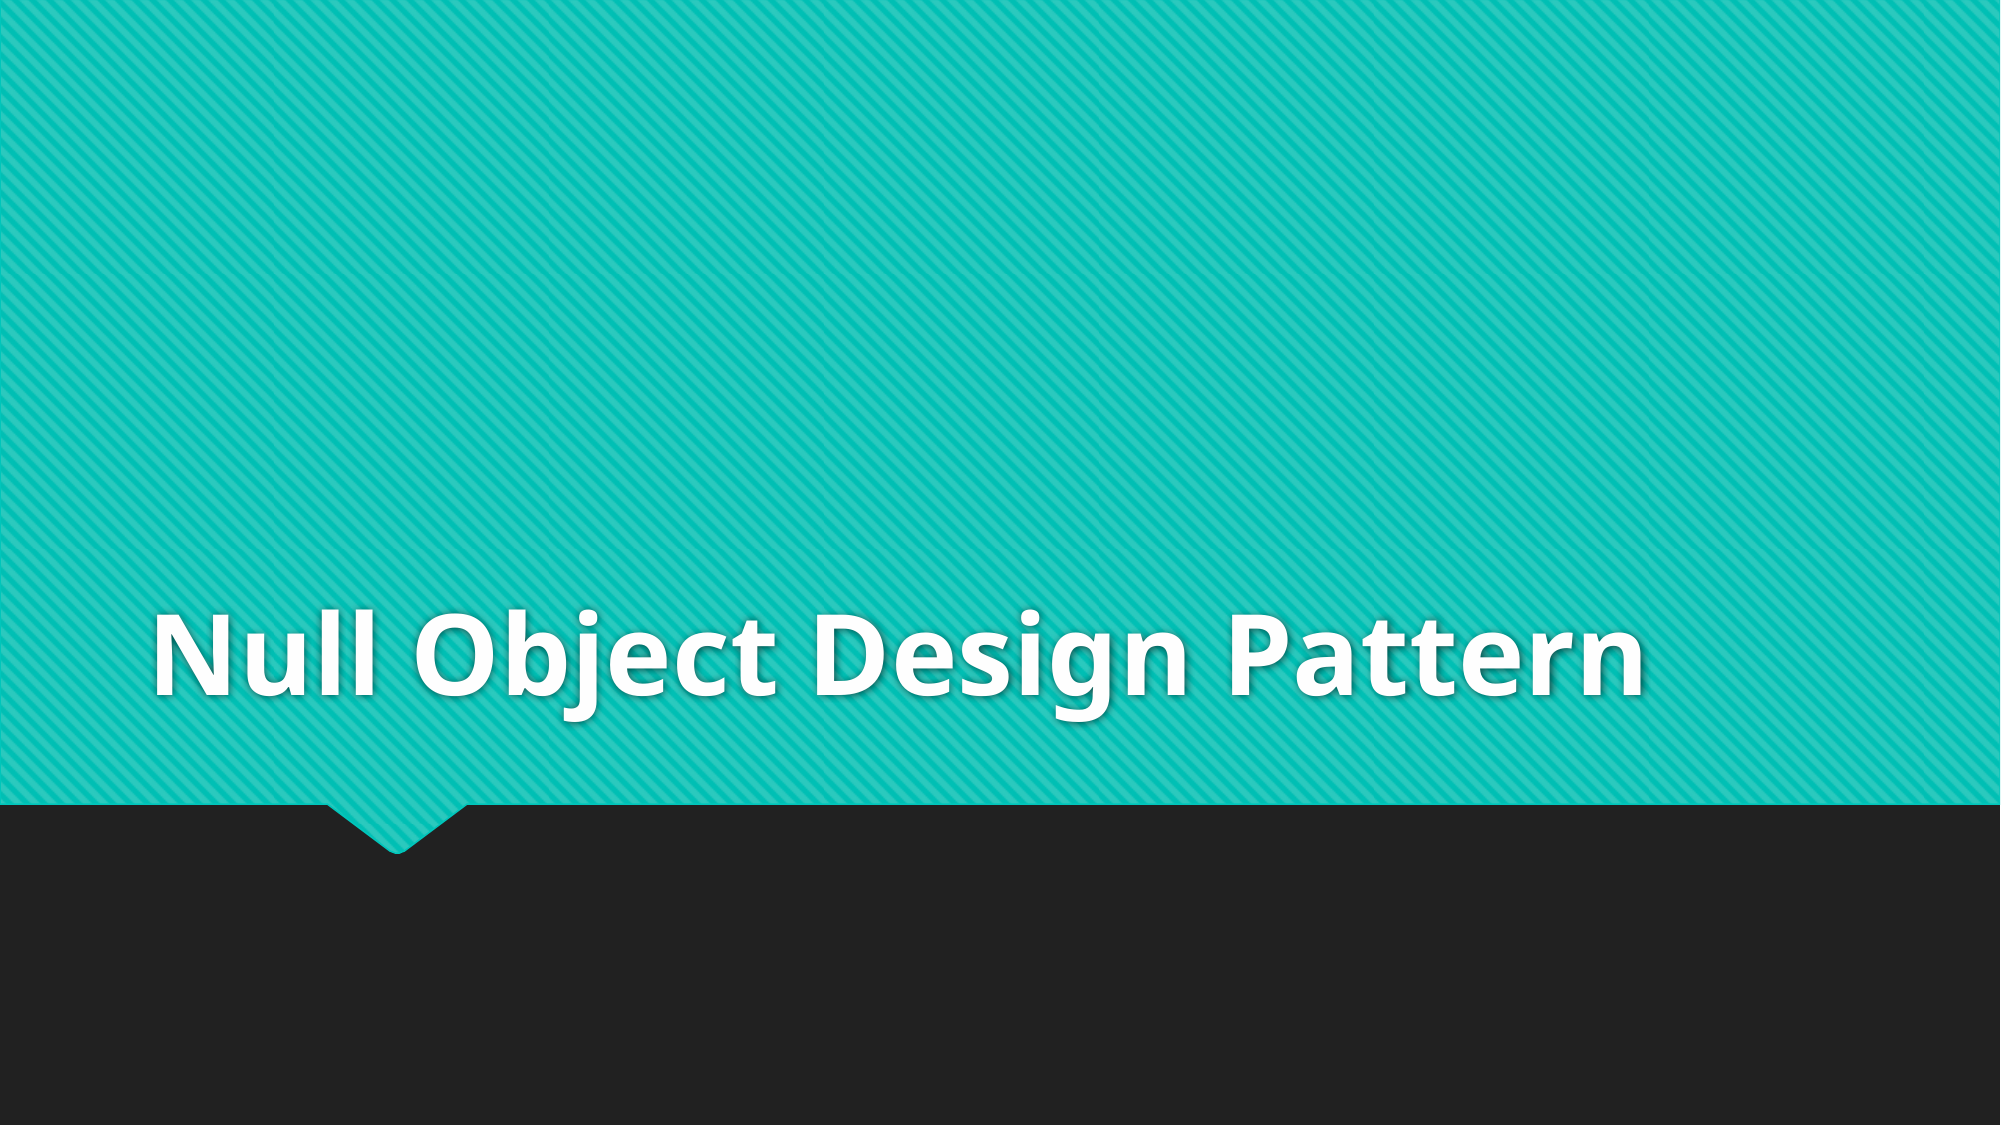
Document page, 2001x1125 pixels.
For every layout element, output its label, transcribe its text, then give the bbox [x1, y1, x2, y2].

title Null Object Design Pattern [132, 237, 1868, 726]
